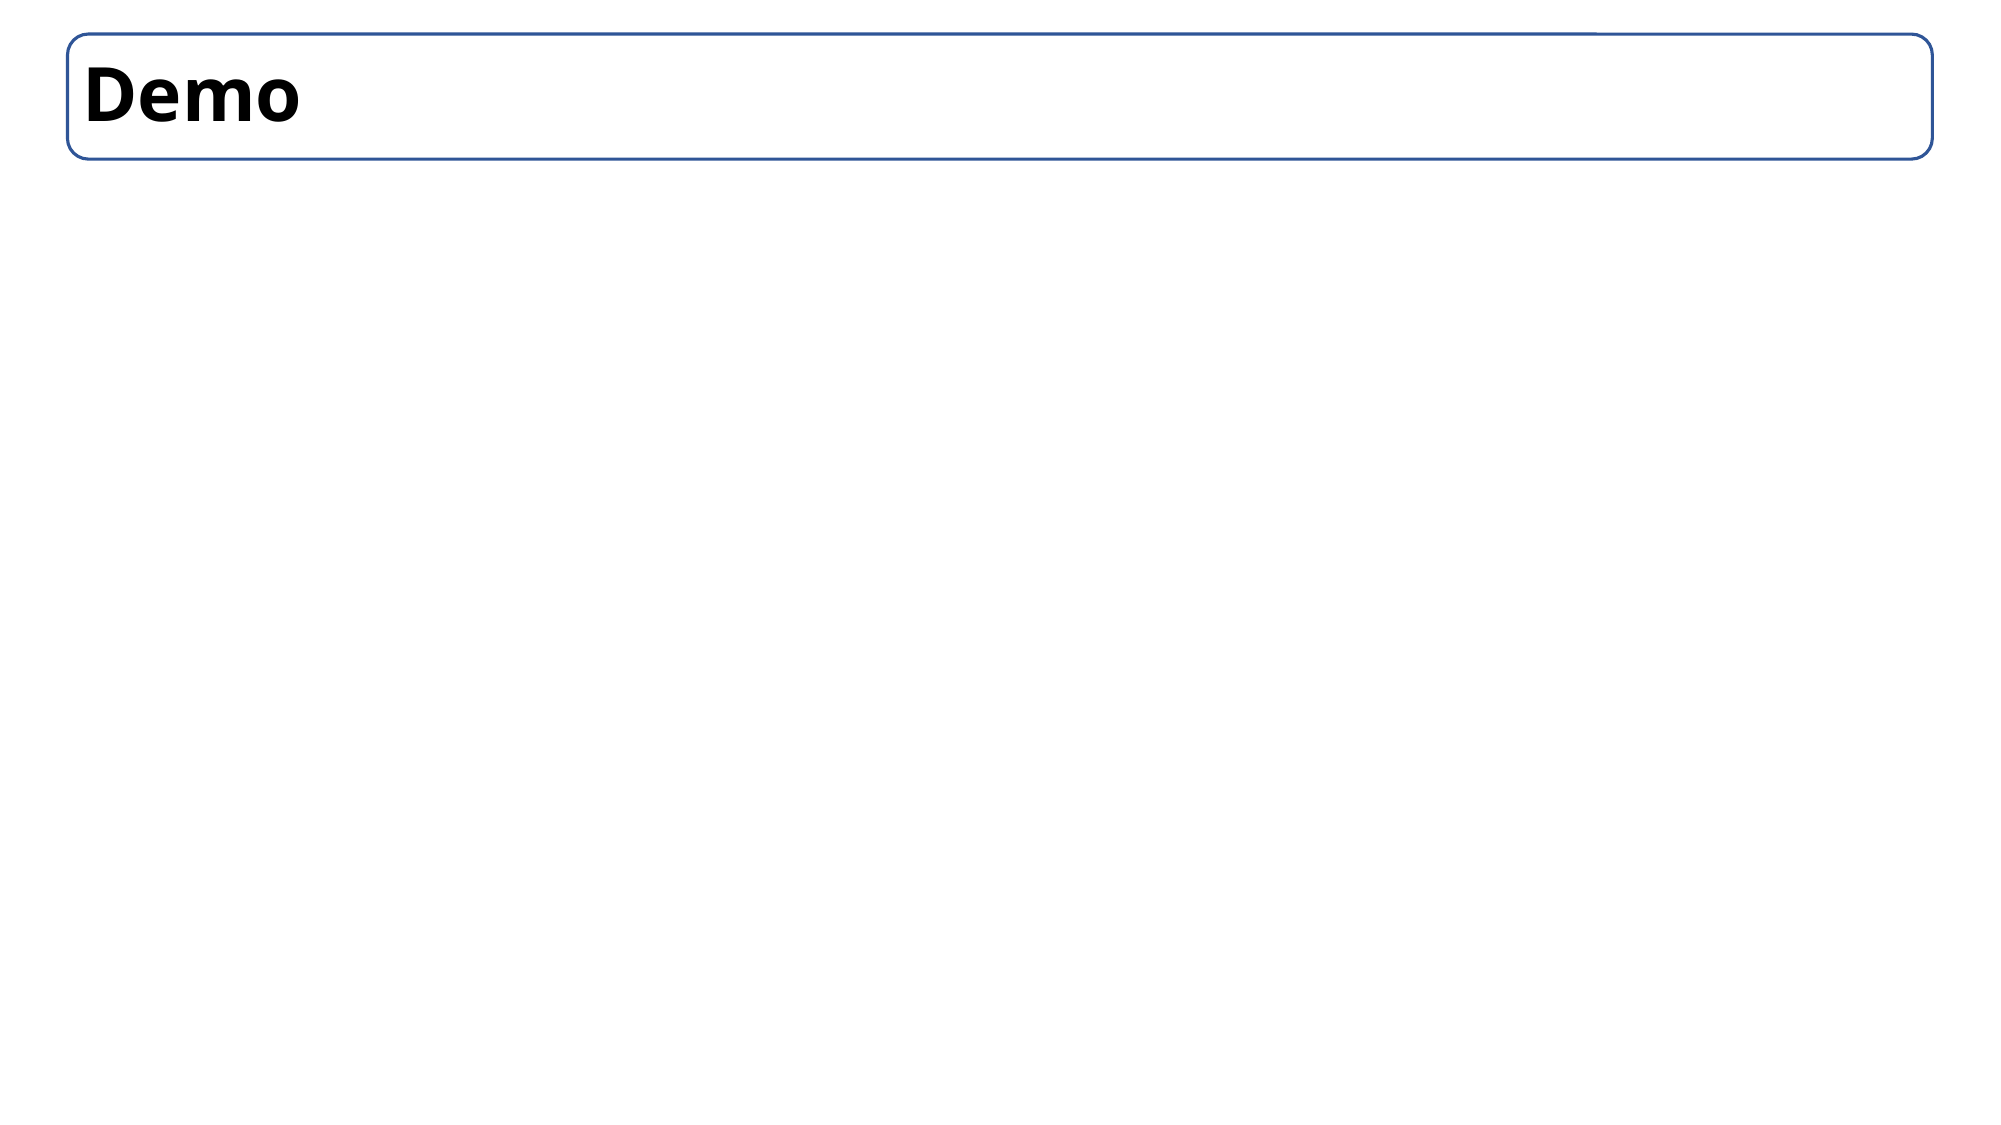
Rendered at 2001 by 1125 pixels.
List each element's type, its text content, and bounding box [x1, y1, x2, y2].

title Demo [67, 35, 1933, 161]
